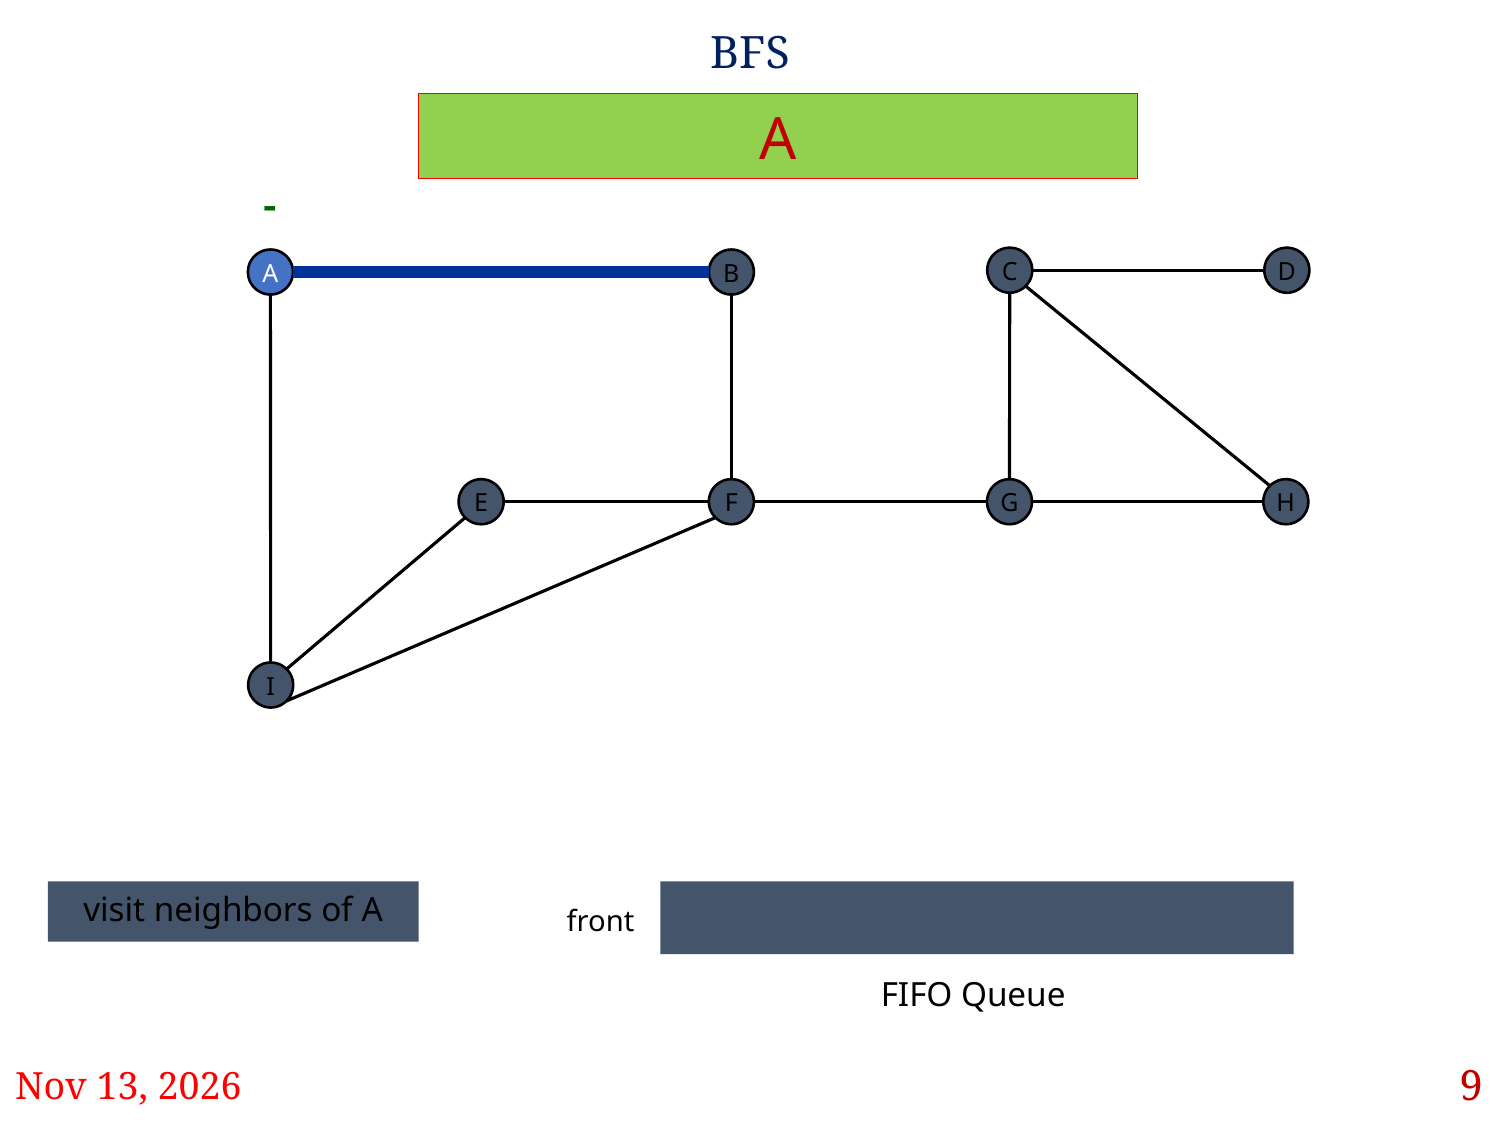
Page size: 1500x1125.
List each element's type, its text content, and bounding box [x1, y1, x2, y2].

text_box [1025, 287, 1270, 485]
text_box B [709, 249, 754, 295]
text_box BFS [74, 16, 1425, 85]
slide_number 9 [1147, 1057, 1498, 1118]
text_box - [243, 173, 300, 234]
slide_number 28-Mar-22 [0, 1057, 350, 1118]
text_box front [539, 894, 662, 945]
text_box G [987, 479, 1032, 525]
text_box A [418, 93, 1138, 179]
text_box C [987, 247, 1033, 293]
text_box FIFO Queue [660, 965, 1287, 1021]
title Breadth First Search [75, 85, 1425, 233]
text_box [660, 881, 1294, 955]
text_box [286, 518, 716, 703]
text_box A [247, 249, 293, 295]
text_box H [1263, 479, 1309, 525]
text_box E [458, 479, 504, 517]
text_box D [1264, 247, 1310, 293]
text_box F [708, 479, 754, 525]
text_box I [248, 662, 282, 708]
text_box visit neighbors of A [47, 881, 419, 942]
